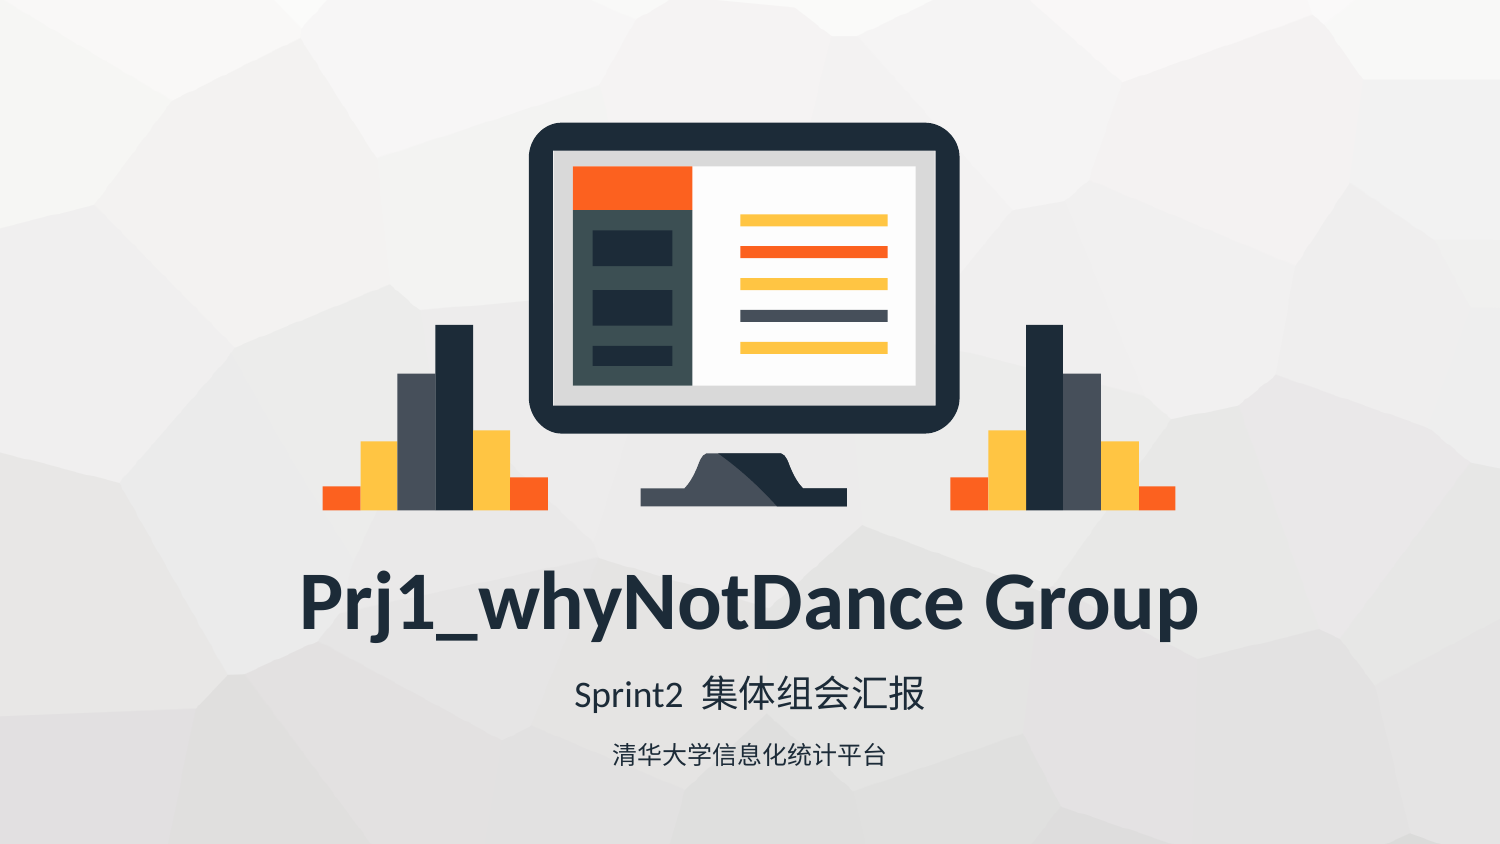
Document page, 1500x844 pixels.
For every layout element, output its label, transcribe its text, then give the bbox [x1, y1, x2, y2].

text_box Sprint2 集体组会汇报 [559, 663, 941, 723]
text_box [322, 122, 1176, 511]
text_box 清华大学信息化统计平台 [597, 731, 903, 777]
text_box Prj1_whyNotDance Group [284, 538, 1216, 654]
picture [0, 0, 1500, 844]
